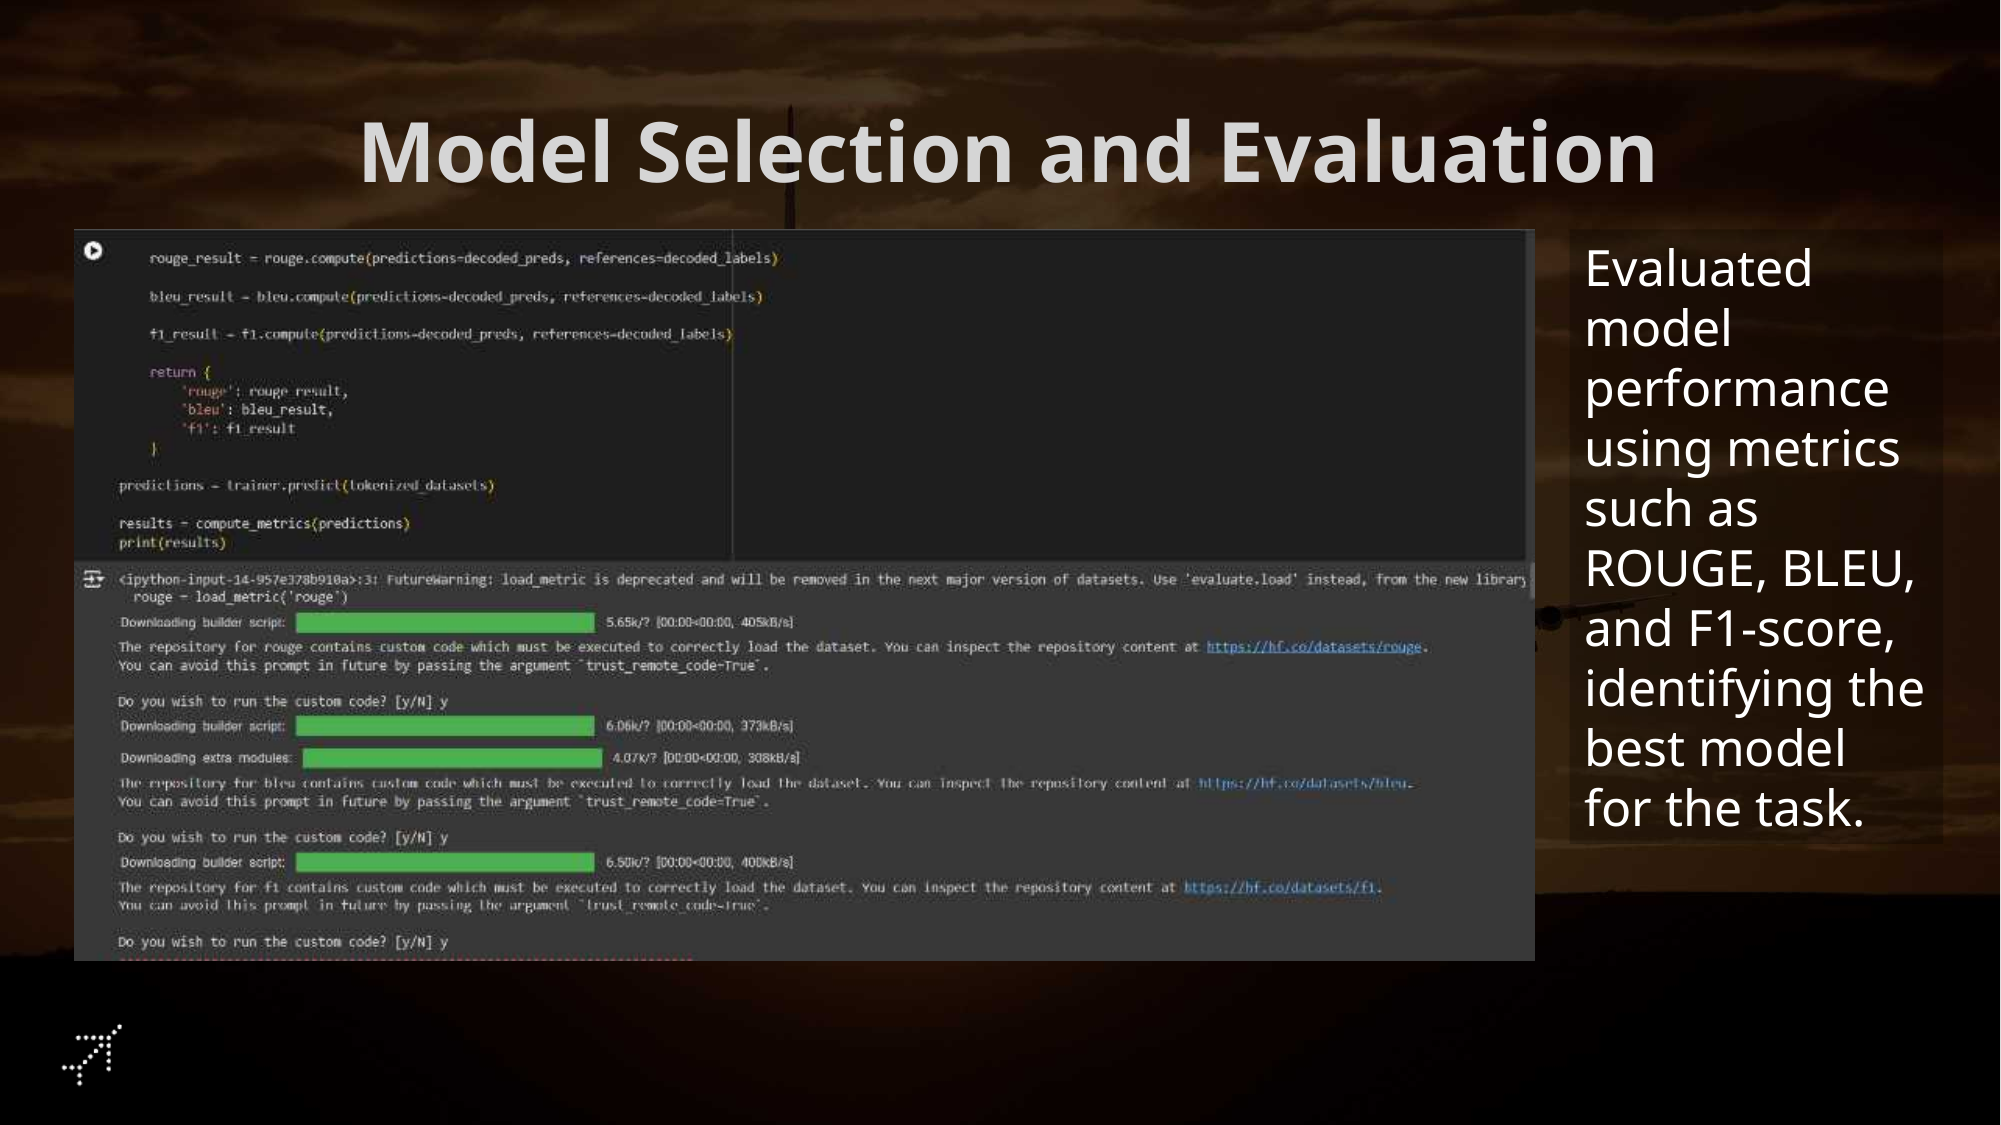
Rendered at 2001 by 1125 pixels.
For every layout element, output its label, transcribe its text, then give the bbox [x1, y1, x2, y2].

text_box Evaluated model performance using metrics such as ROUGE, BLEU, and F1-score, identifying the best model for the task. [1569, 229, 1944, 844]
text_box Model Selection and Evaluation [74, 91, 1944, 207]
picture [0, 0, 2001, 1125]
